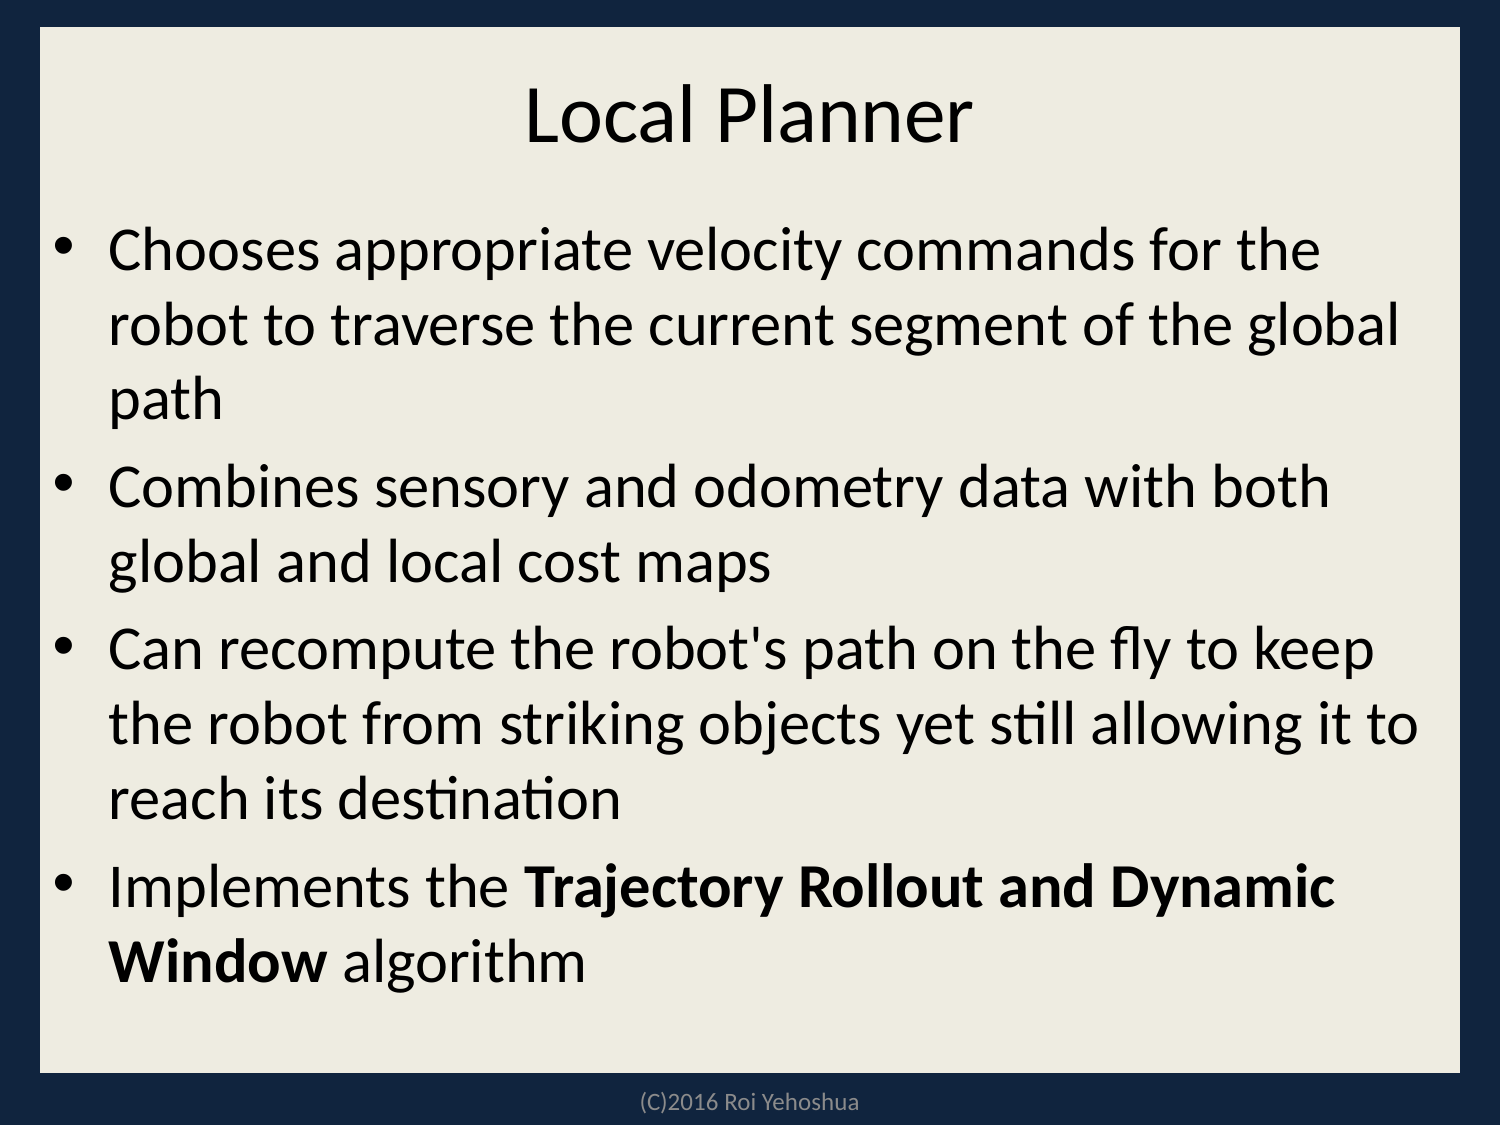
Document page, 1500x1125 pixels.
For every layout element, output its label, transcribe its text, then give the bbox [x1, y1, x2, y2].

footer (C)2016 Roi Yehoshua [512, 1074, 988, 1125]
title Local Planner [37, 31, 1463, 188]
list Chooses appropriate velocity commands for the robot to traverse the current segment of the global path Combines sensory and odometry data with both global and local cost maps Can recompute the robot's path on the fly to keep the robot from striking objects yet still allowing it to reach its destination Implements the Trajectory Rollout and Dynamic Window algorithm [37, 200, 1463, 1080]
